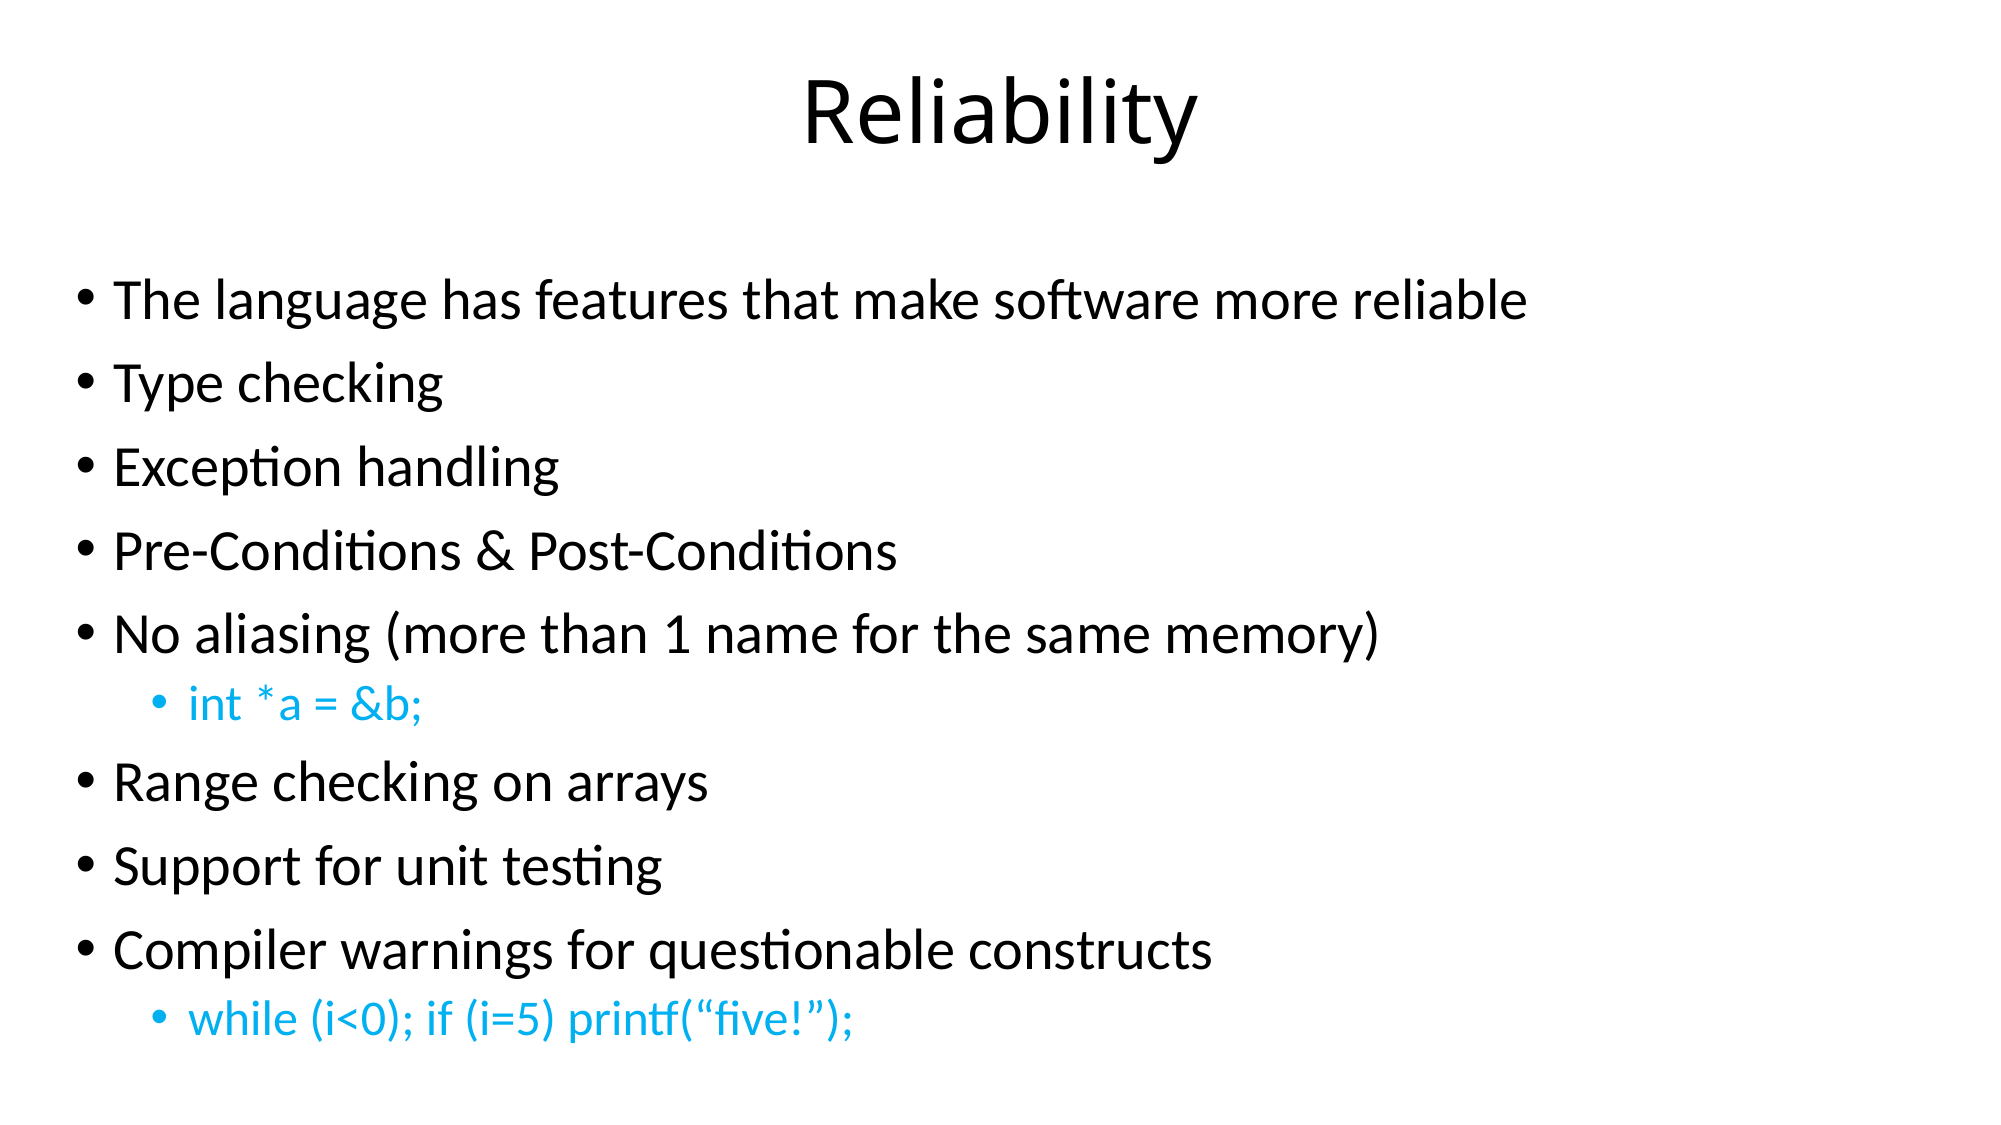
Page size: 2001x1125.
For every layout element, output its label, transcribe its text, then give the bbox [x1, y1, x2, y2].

title Reliability [137, 59, 1863, 170]
list The language has features that make software more reliable Type checking Exception handling Pre-Conditions & Post-Conditions No aliasing (more than 1 name for the same memory) int *a = &b; Range checking on arrays Support for unit testing Compiler warnings for questionable constructs while (i<0); if (i=5) printf(“five!”); [60, 170, 1949, 1086]
